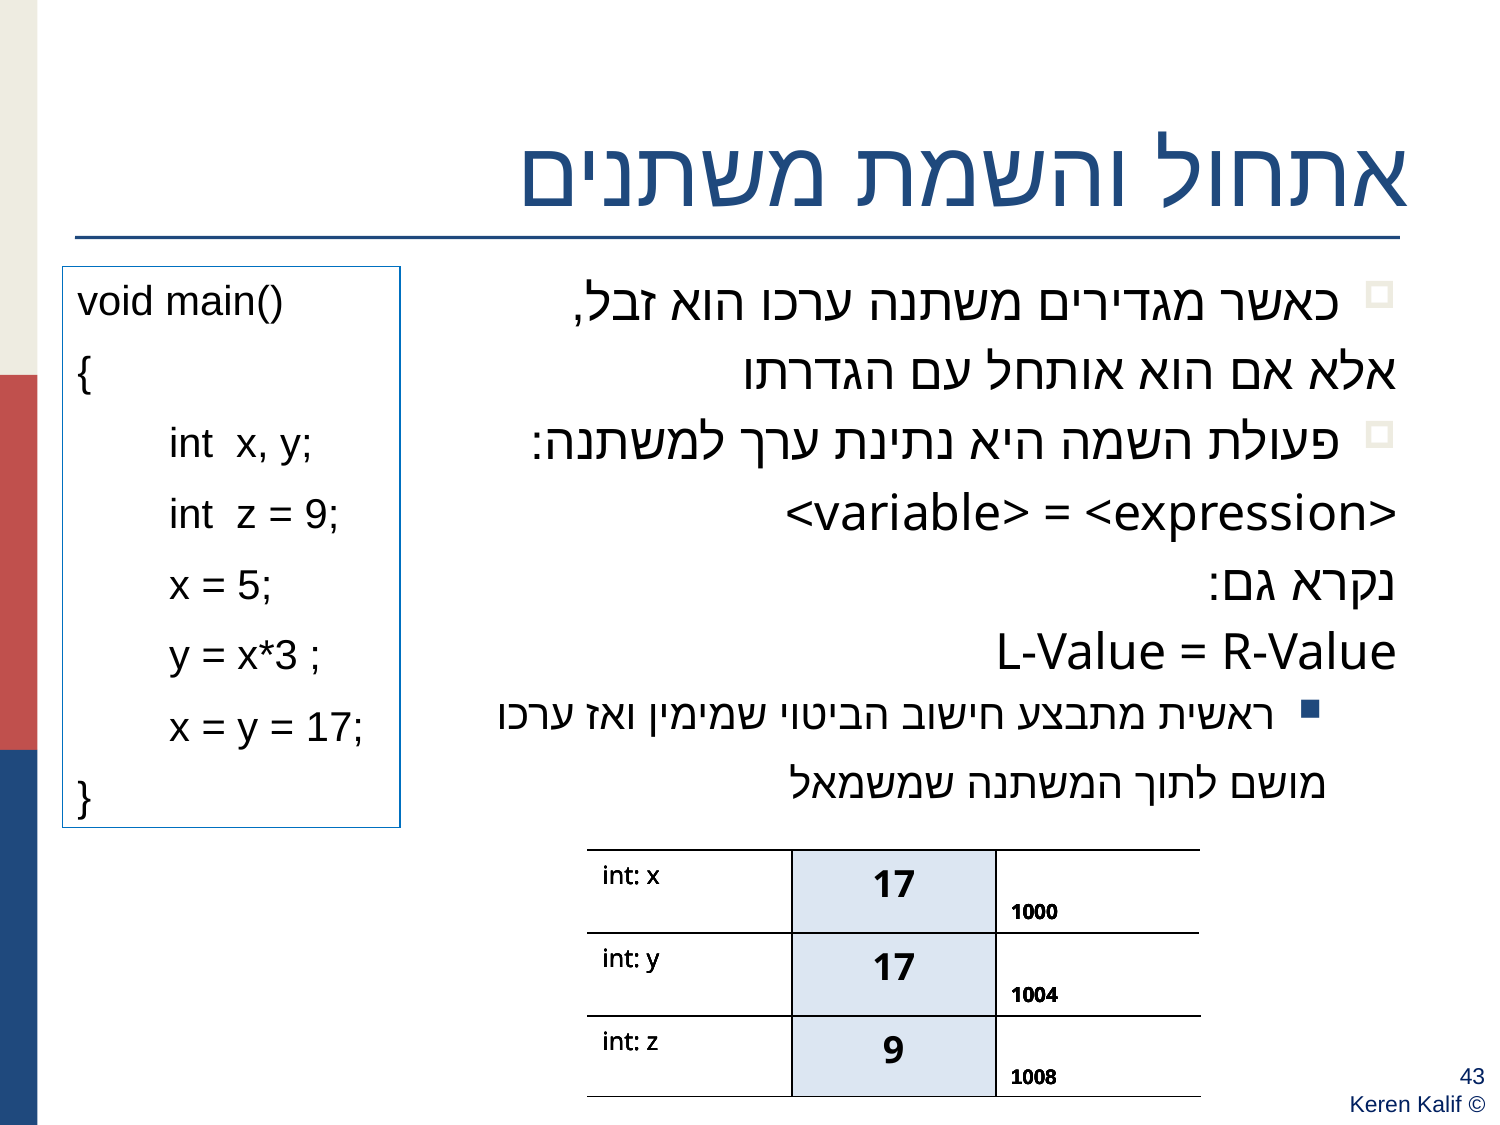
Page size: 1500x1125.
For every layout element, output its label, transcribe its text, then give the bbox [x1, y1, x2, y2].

table_cell 1004 [997, 934, 1199, 1015]
table_cell 9 [793, 1017, 995, 1096]
table_header 1000 [997, 851, 1200, 932]
table_cell 17 [793, 934, 995, 1015]
table_cell int: y [587, 934, 791, 1015]
list כאשר מגדירים משתנה ערכו הוא זבל, אלא אם הוא אותחל עם הגדרתו פעולת השמה היא נתינת ערך למשתנה: <variable> = <expression> נקרא גם: L-Value = R-Value ראשית מתבצע חישוב הביטוי שמימין ואז ערכו מושם לתוך המשתנה שמשמאל [74, 262, 1413, 1006]
table_cell 1008 [997, 1017, 1199, 1096]
table_cell int: z [587, 1017, 791, 1096]
table_header 17 [793, 851, 995, 932]
table_header int: x [587, 851, 791, 932]
title אתחול והשמת משתנים [74, 45, 1426, 233]
text_box void main() { int x, y; int z = 9; x = 5; y = x*3 ; x = y = 17; } [62, 266, 400, 828]
